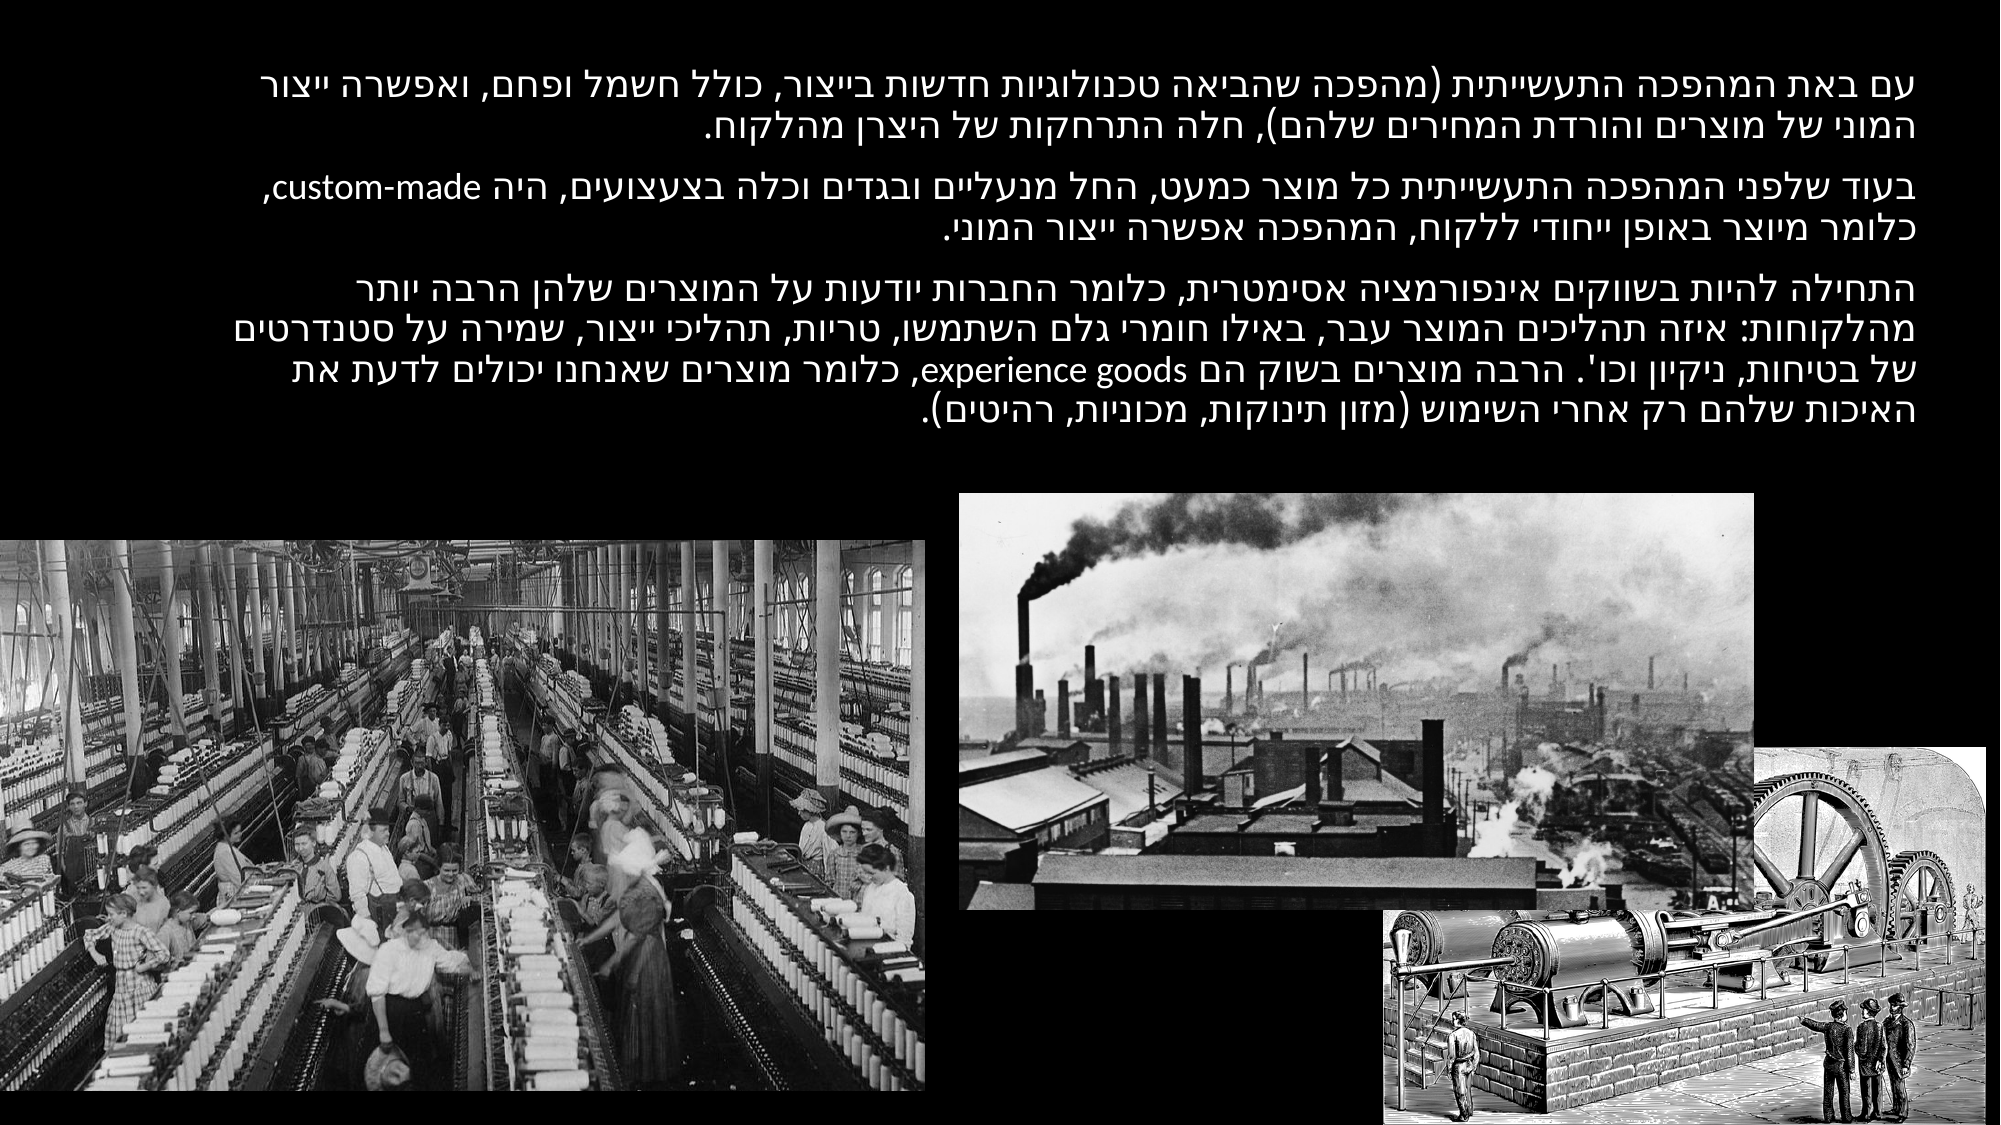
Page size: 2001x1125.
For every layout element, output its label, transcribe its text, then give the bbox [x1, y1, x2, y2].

picture [0, 540, 925, 1091]
picture [959, 493, 1986, 1125]
list עם באת המהפכה התעשייתית (מהפכה שהביאה טכנולוגיות חדשות בייצור, כולל חשמל ופחם, ואפשרה ייצור המוני של מוצרים והורדת המחירים שלהם), חלה התרחקות של היצרן מהלקוח. בעוד שלפני המהפכה התעשייתית כל מוצר כמעט, החל מנעליים ובגדים וכלה בצעצועים, היה custom-made, כלומר מיוצר באופן ייחודי ללקוח, המהפכה אפשרה ייצור המוני. התחילה להיות בשווקים אינפורמציה אסימטרית, כלומר החברות יודעות על המוצרים שלהן הרבה יותר מהלקוחות: איזה תהליכים המוצר עבר, באילו חומרי גלם השתמשו, טריות, תהליכי ייצור, שמירה על סטנדרטים של בטיחות, ניקיון וכו'. הרבה מוצרים בשוק הם experience goods, כלומר מוצרים שאנחנו יכולים לדעת את האיכות שלהם רק אחרי השימוש (מזון תינוקות, מכוניות, רהיטים). [208, 58, 1934, 772]
